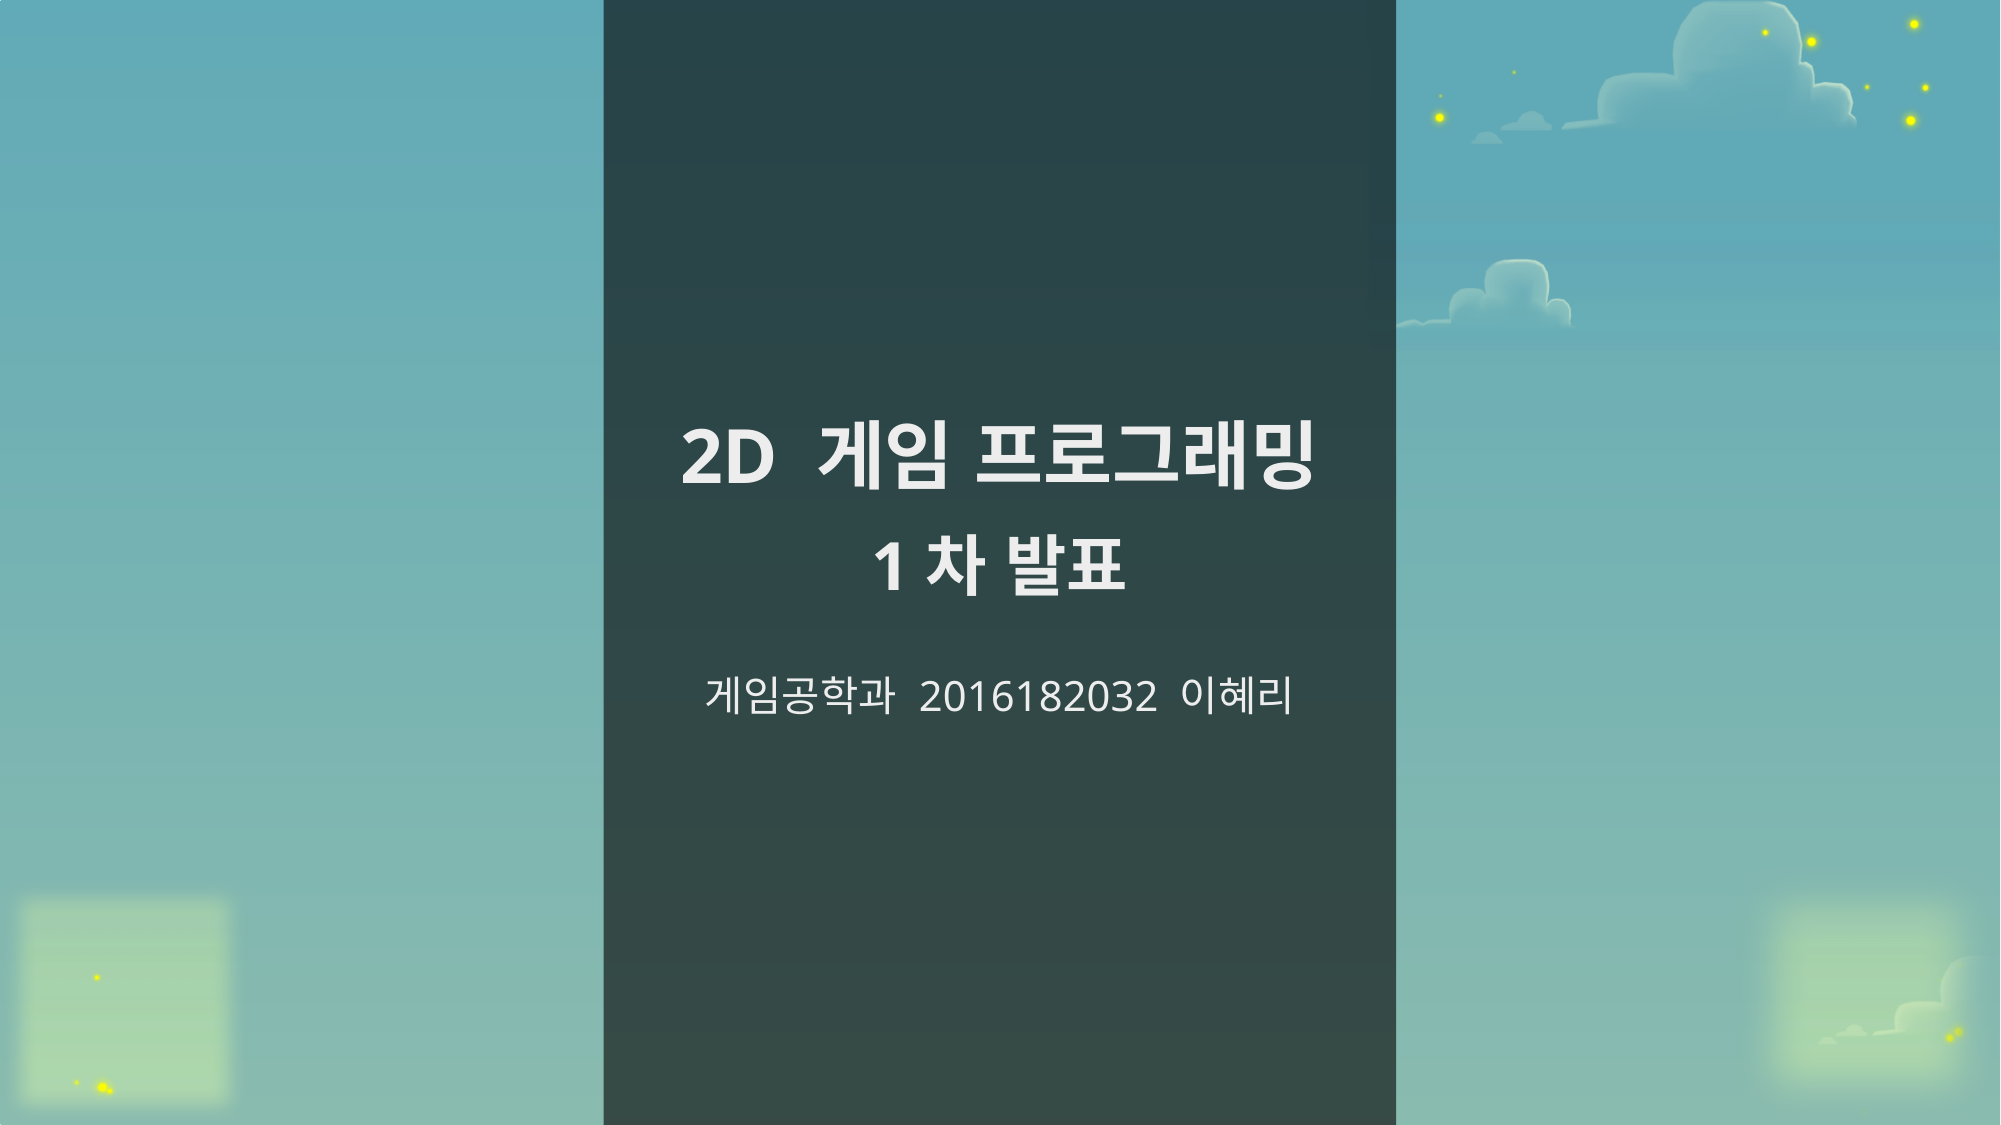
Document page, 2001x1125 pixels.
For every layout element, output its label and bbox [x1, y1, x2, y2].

text_box [0, 0, 2000, 1125]
